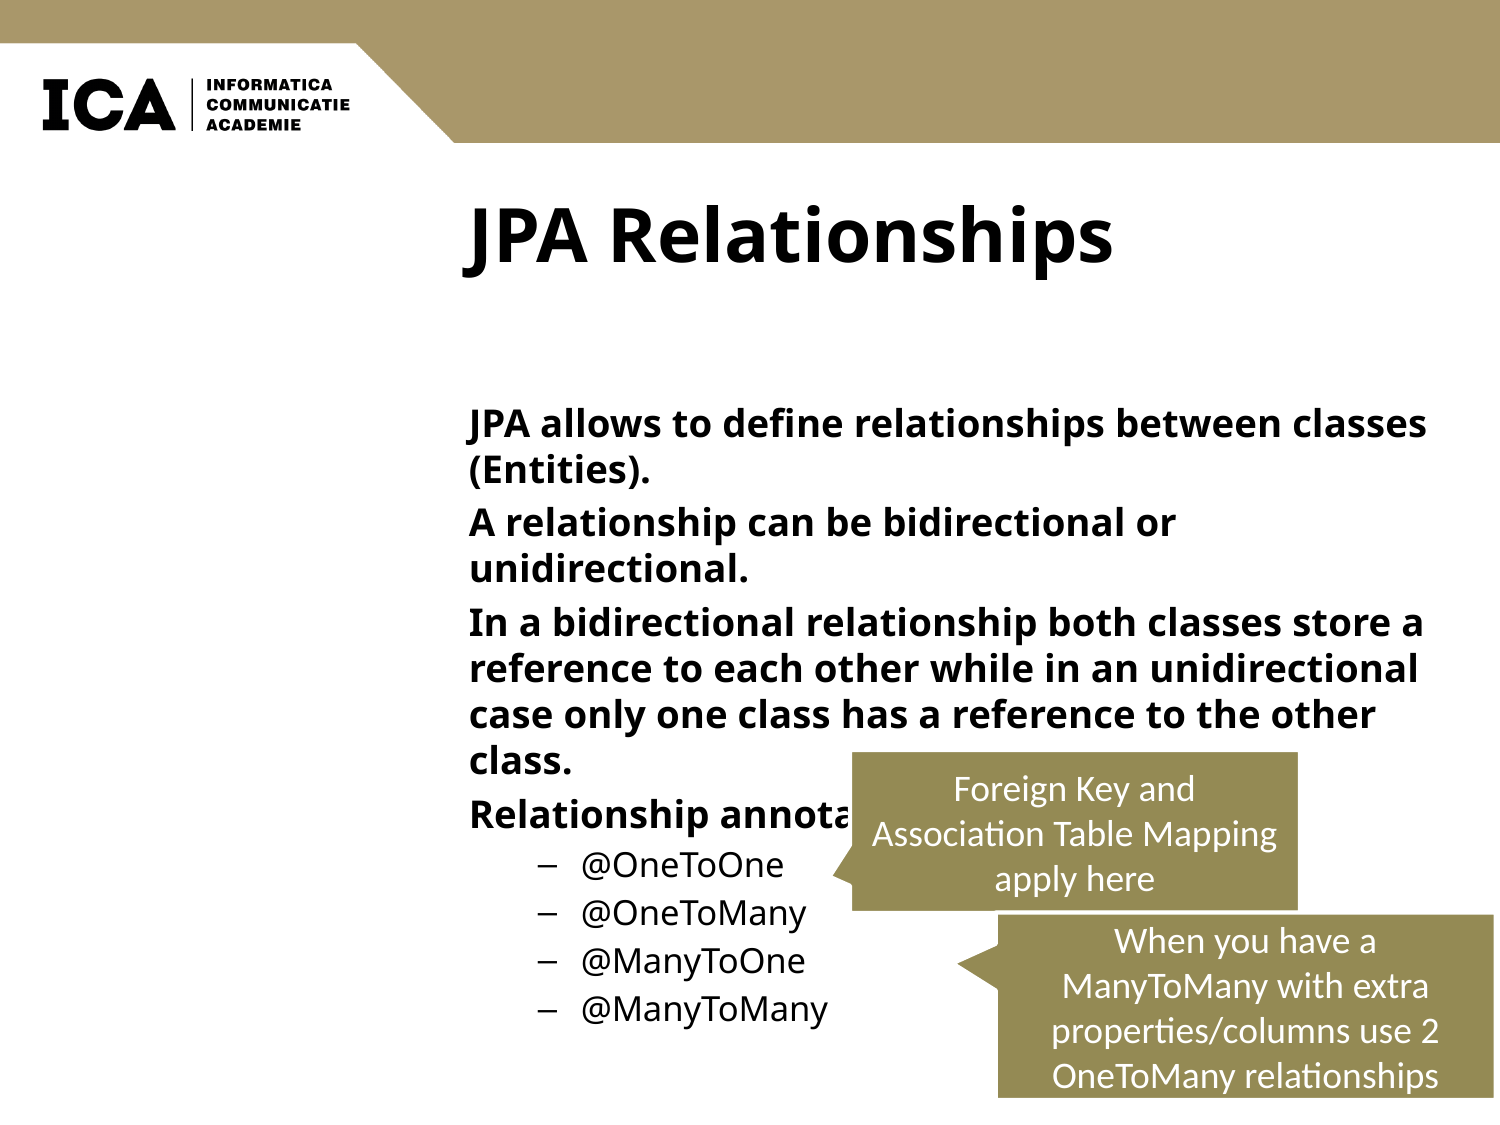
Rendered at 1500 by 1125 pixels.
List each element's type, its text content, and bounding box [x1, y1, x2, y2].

text_box When you have a ManyToMany with extra properties/columns use 2 OneToMany relationships [950, 910, 1498, 1103]
text_box Foreign Key and Association Table Mapping apply here [827, 747, 1303, 916]
list JPA allows to define relationships between classes (Entities). A relationship can be bidirectional or unidirectional. In a bidirectional relationship both classes store a reference to each other while in an unidirectional case only one class has a reference to the other class. Relationship annotations: @OneToOne @OneToMany @ManyToOne @ManyToMany [453, 391, 1455, 1040]
title JPA Relationships [453, 179, 1455, 287]
